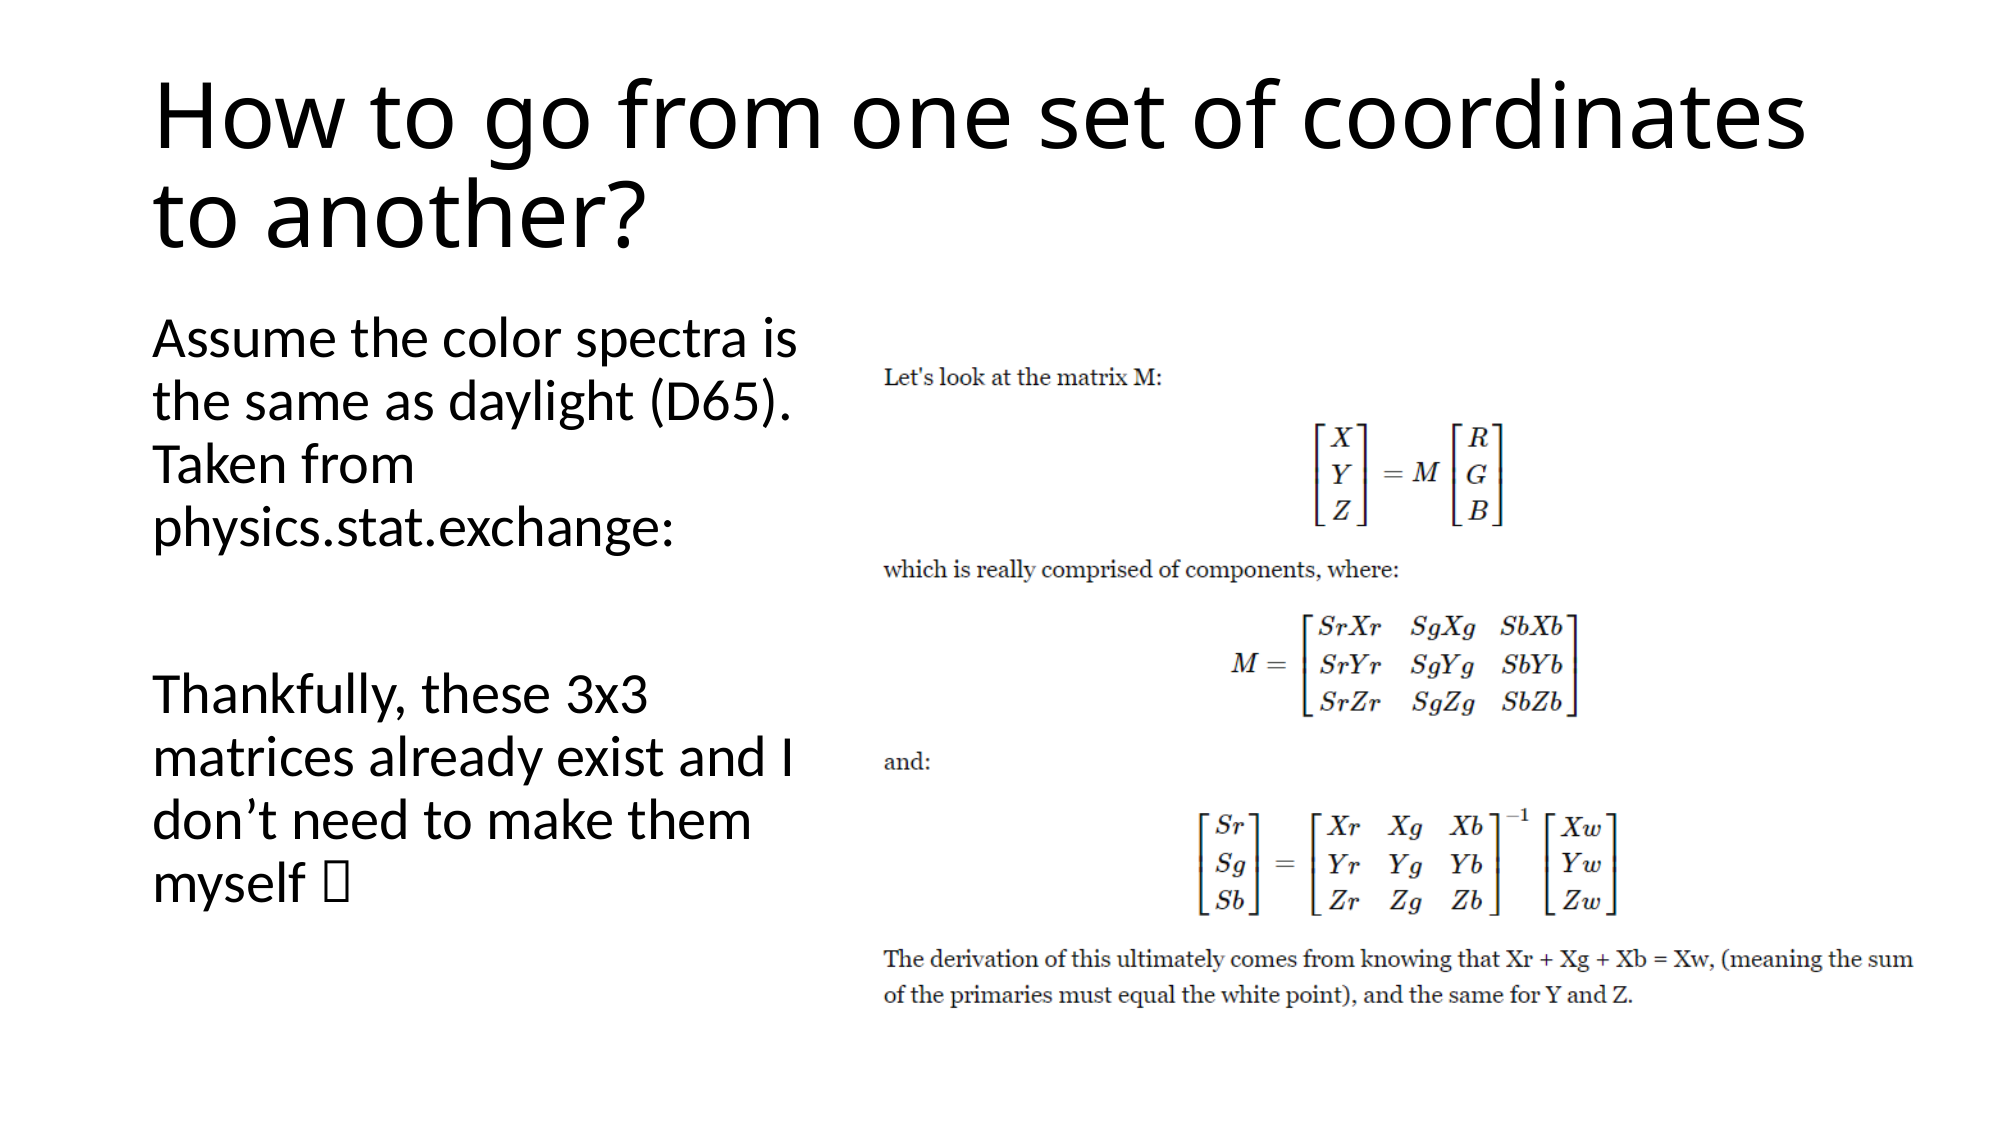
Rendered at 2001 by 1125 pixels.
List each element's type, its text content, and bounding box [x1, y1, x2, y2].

picture [871, 343, 1938, 1026]
title How to go from one set of coordinates to another? [137, 59, 1863, 278]
list Assume the color spectra is the same as daylight (D65). Taken from physics.stat.exchange: Thankfully, these 3x3 matrices already exist and I don’t need to make them myself  [137, 299, 859, 1014]
